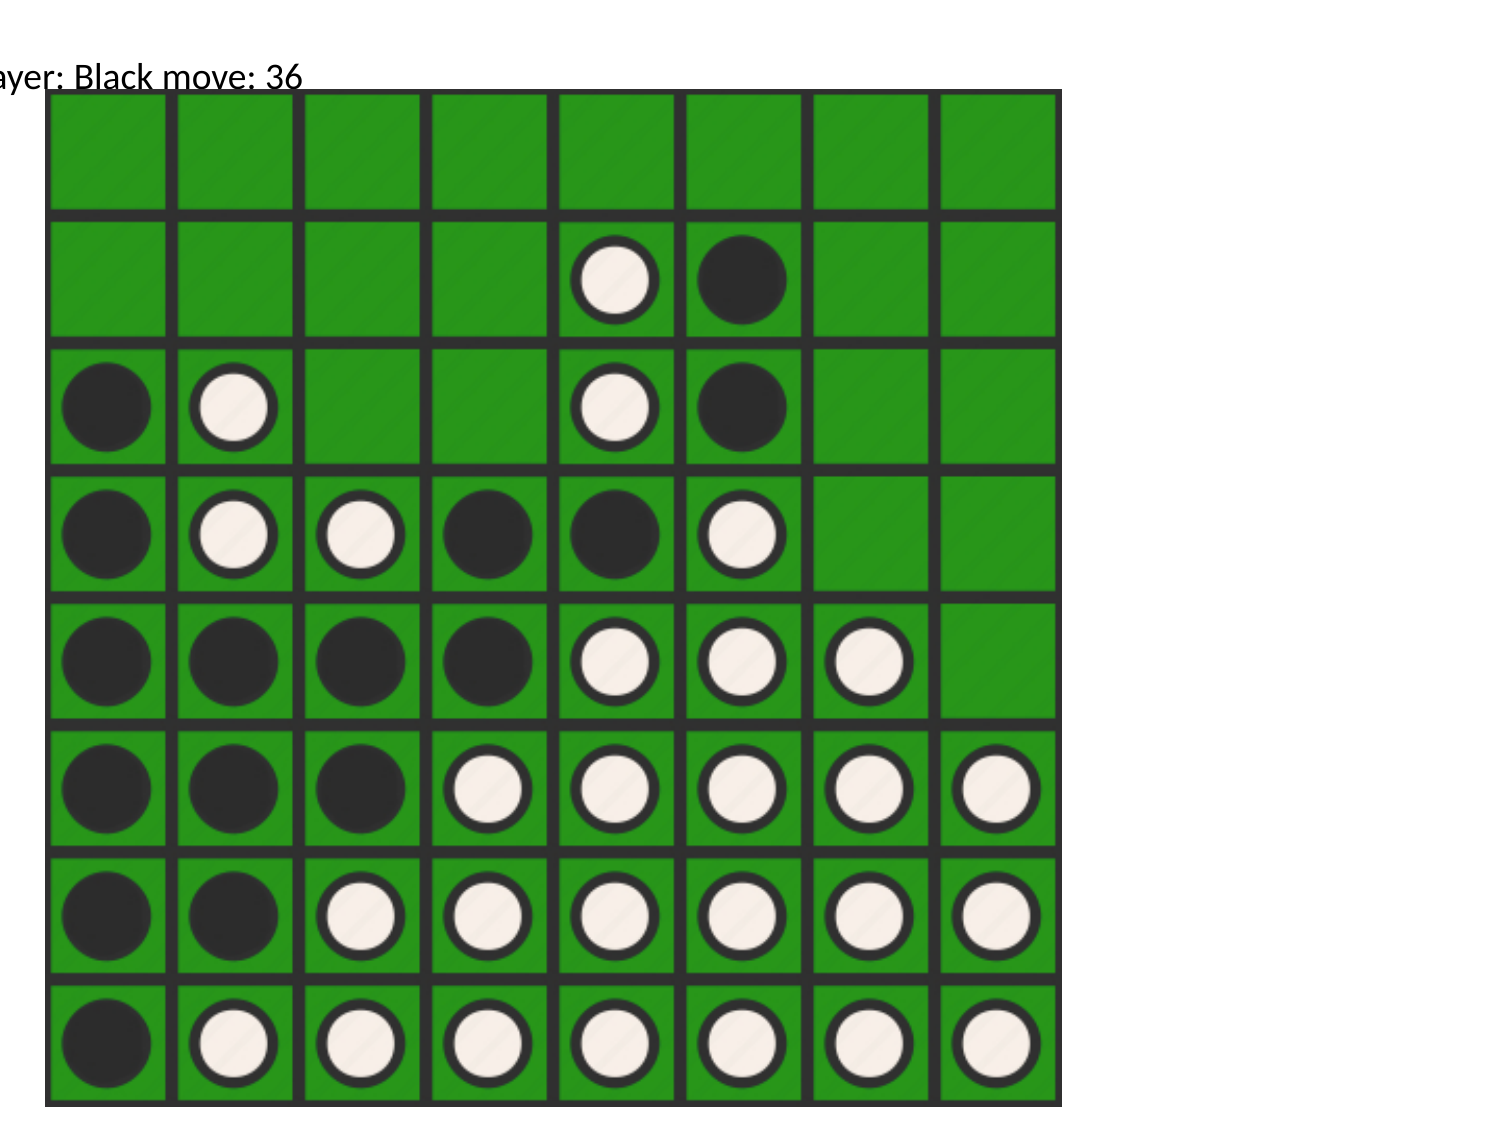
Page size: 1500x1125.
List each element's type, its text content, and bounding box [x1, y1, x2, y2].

text_box turn: 39 player: Black move: 36 [0, 44, 319, 105]
picture [44, 89, 1062, 1107]
